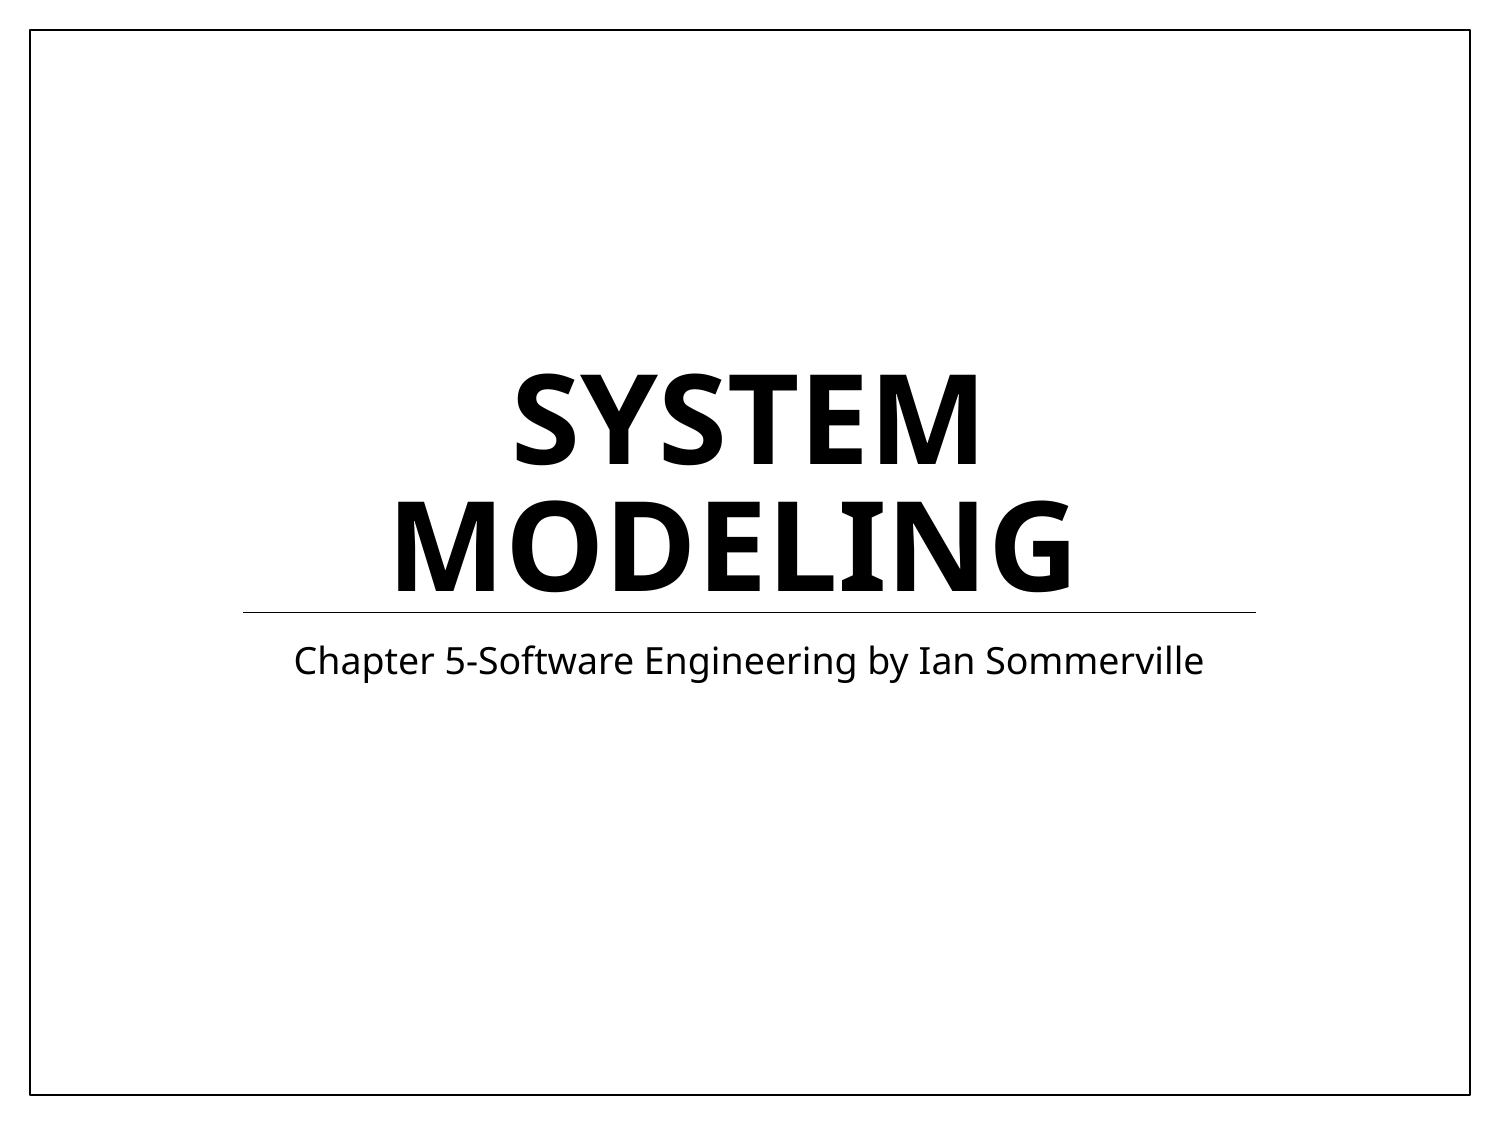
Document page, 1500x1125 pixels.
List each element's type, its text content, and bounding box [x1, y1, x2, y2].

subtitle Chapter 5-Software Engineering by Ian Sommerville [210, 634, 1289, 863]
title System Modeling [136, 144, 1363, 625]
